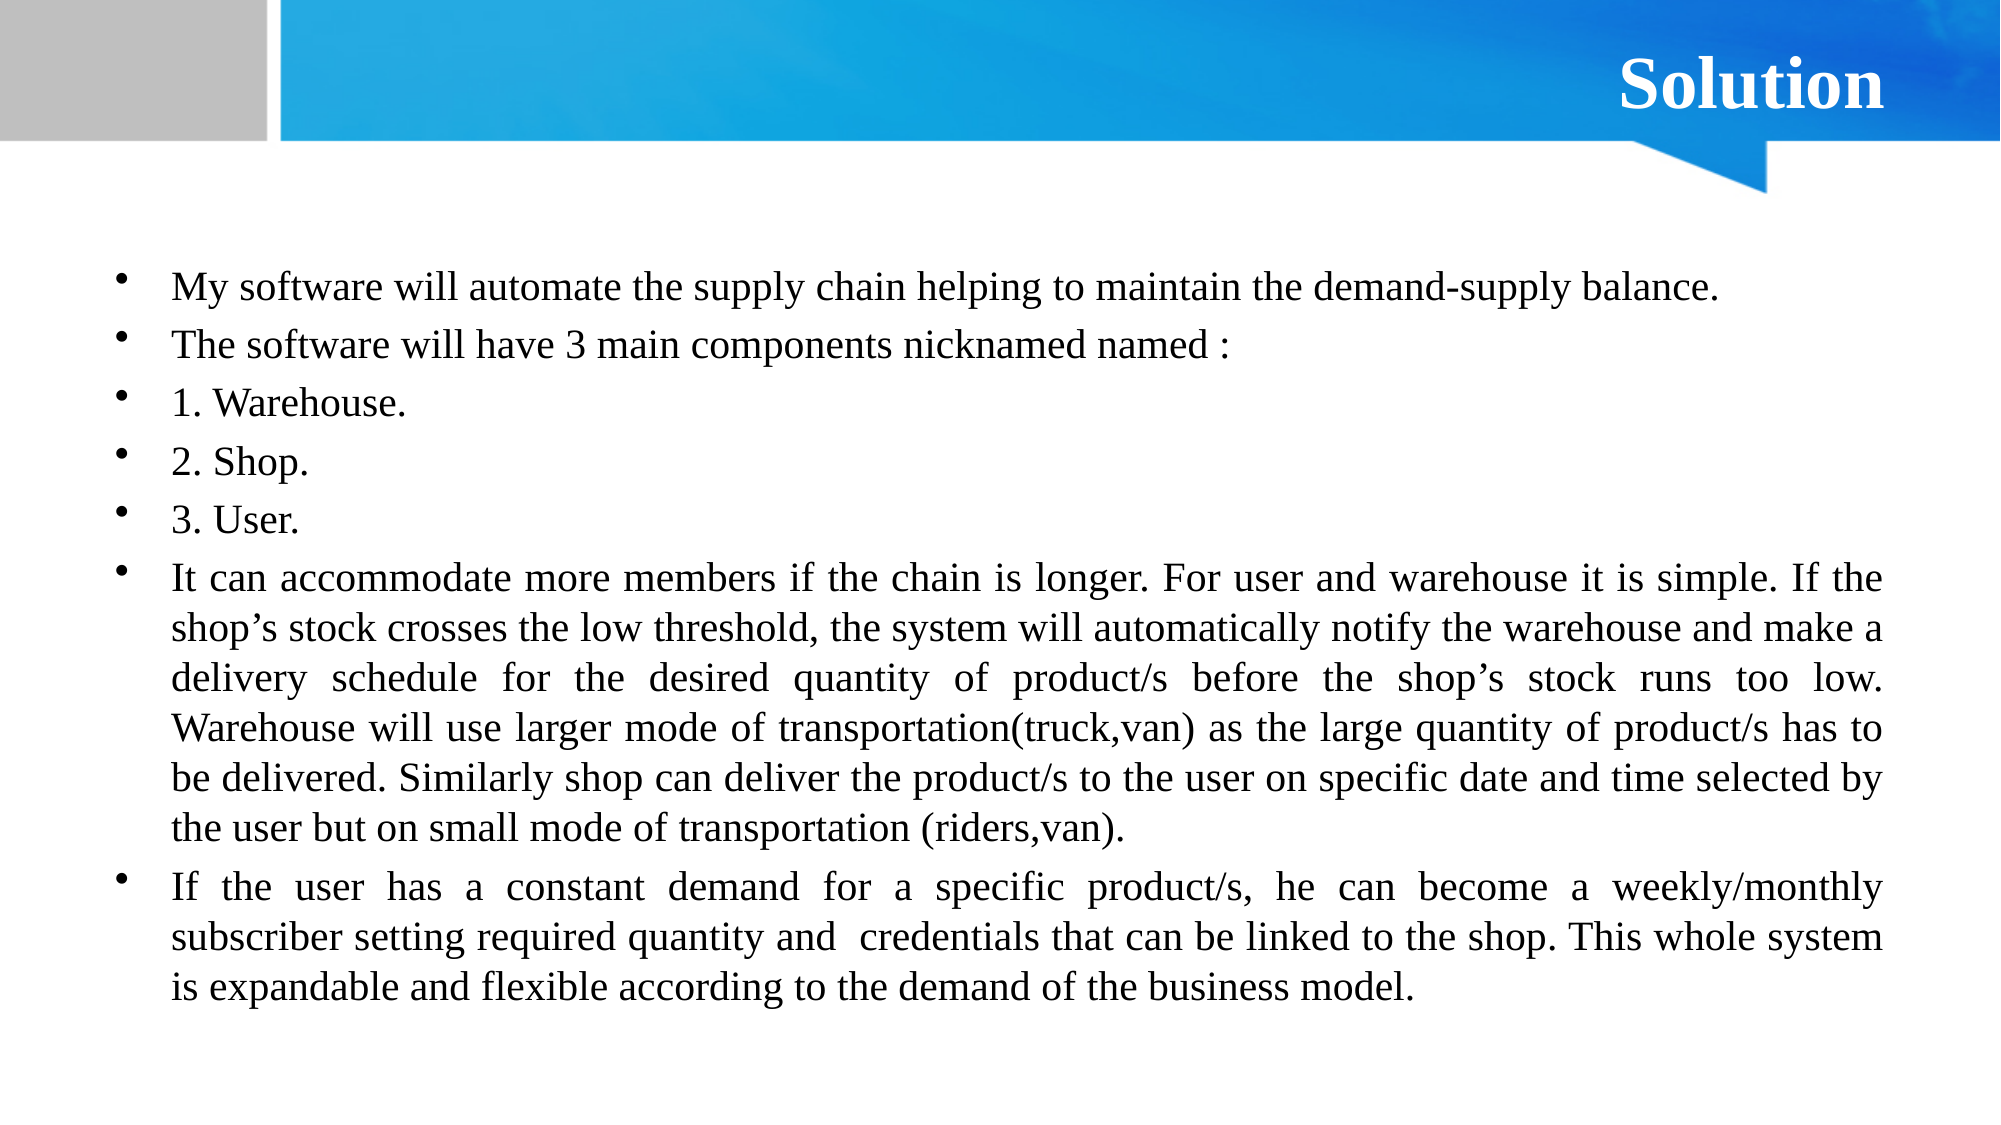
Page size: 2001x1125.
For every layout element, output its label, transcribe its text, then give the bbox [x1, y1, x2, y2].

title Solution [99, 30, 1901, 127]
picture [0, 0, 2000, 1125]
list My software will automate the supply chain helping to maintain the demand-supply balance. The software will have 3 main components nicknamed named : 1. Warehouse. 2. Shop. 3. User. It can accommodate more members if the chain is longer. For user and warehouse it is simple. If the shop’s stock crosses the low threshold, the system will automatically notify the warehouse and make a delivery schedule for the desired quantity of product/s before the shop’s stock runs too low. Warehouse will use larger mode of transportation(truck,van) as the large quantity of product/s has to be delivered. Similarly shop can deliver the product/s to the user on specific date and time selected by the user but on small mode of transportation (riders,van). If the user has a constant demand for a specific product/s, he can become a weekly/monthly subscriber setting required quantity and credentials that can be linked to the shop. This whole system is expandable and flexible according to the demand of the business model. [99, 192, 1901, 1006]
